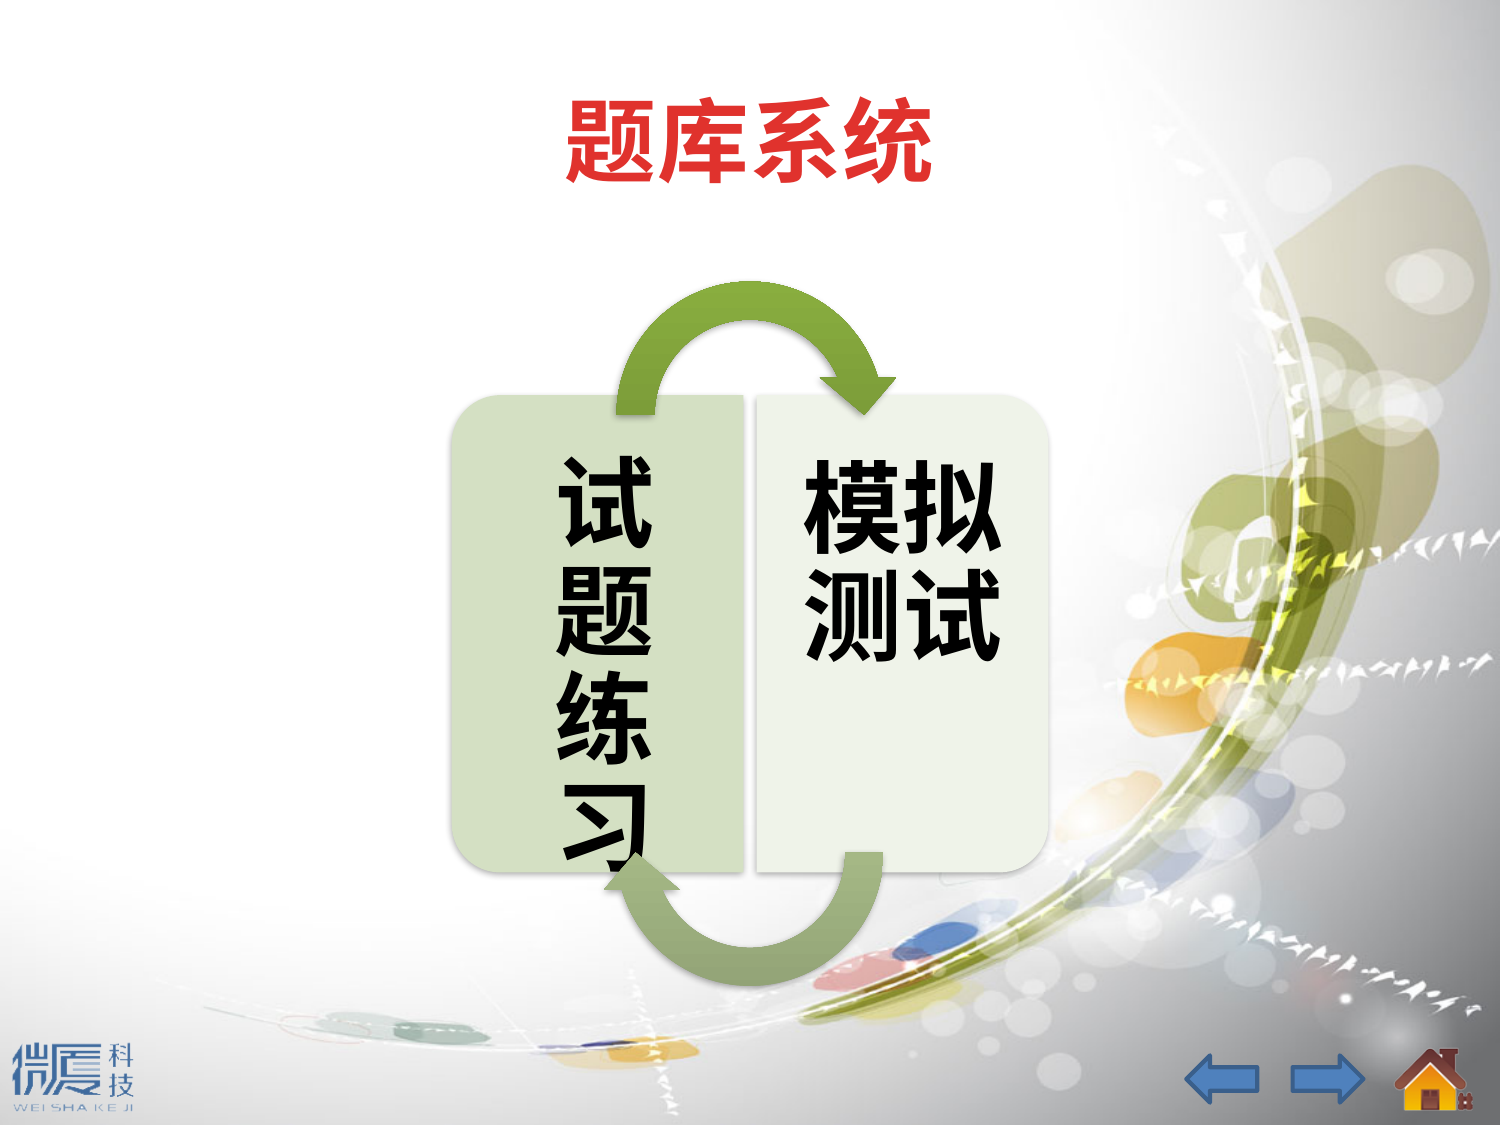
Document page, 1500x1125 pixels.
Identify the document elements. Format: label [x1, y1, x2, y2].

list [74, 262, 1426, 1006]
text_box [1186, 1039, 1485, 1118]
picture [0, 0, 1500, 1125]
